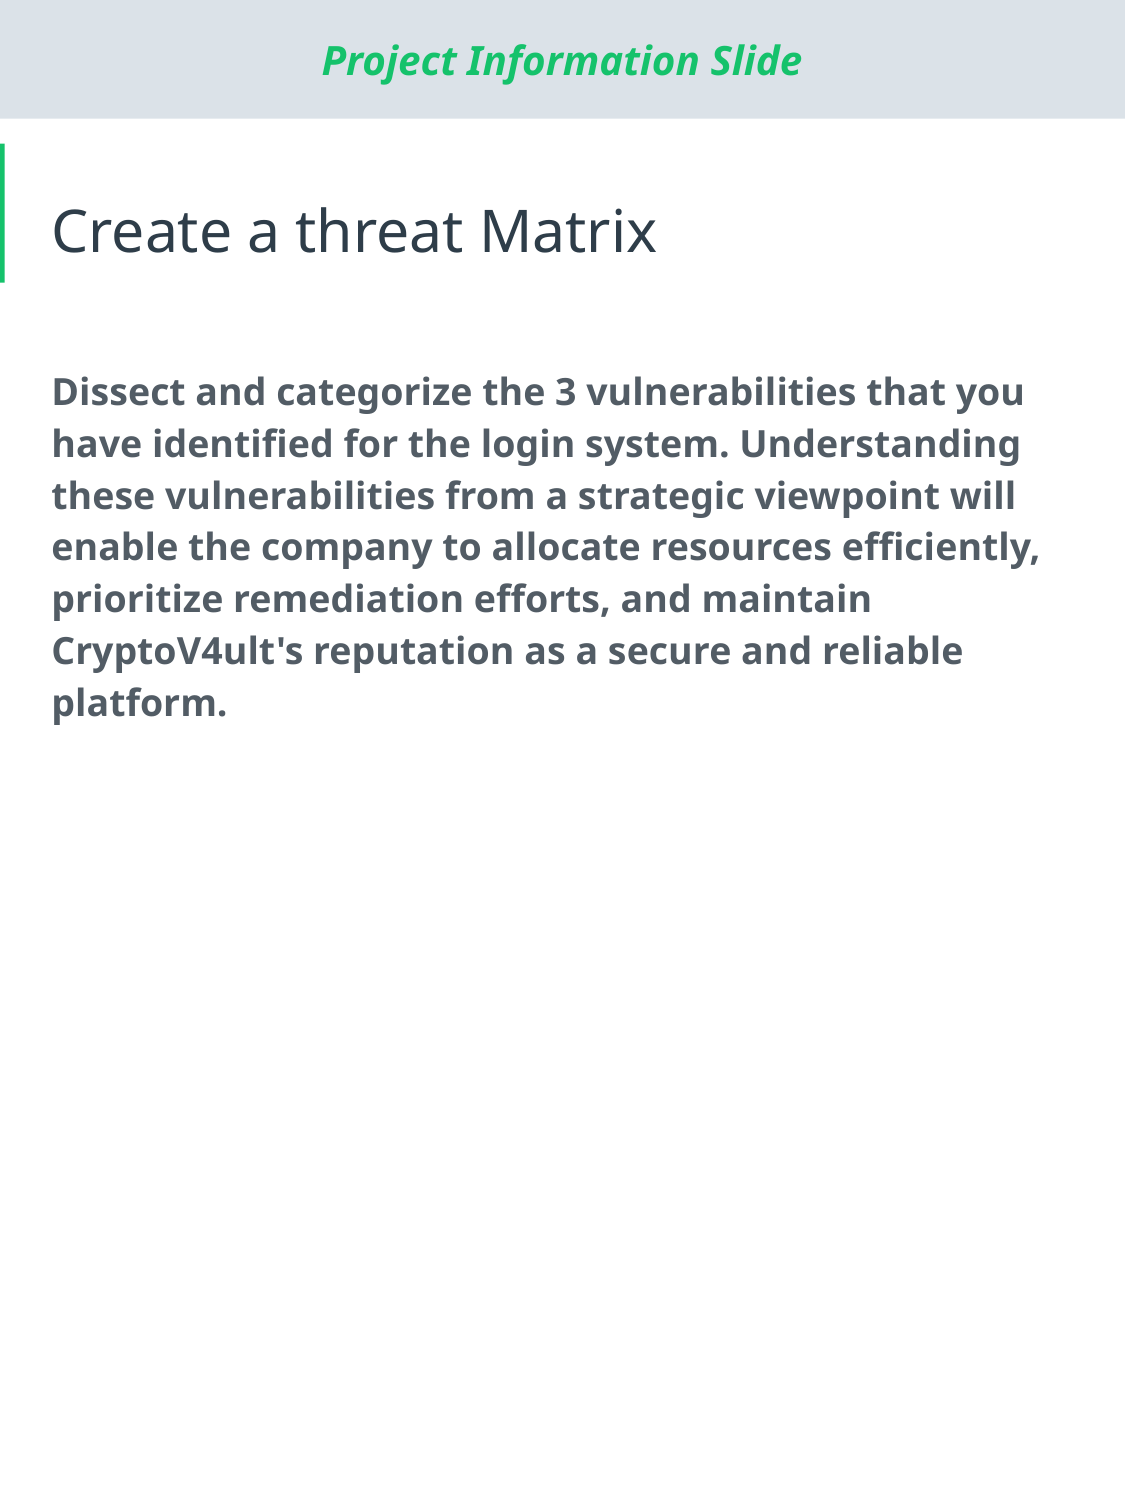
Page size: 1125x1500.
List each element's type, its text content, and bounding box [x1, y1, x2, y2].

list Dissect and categorize the 3 vulnerabilities that you have identified for the login system. Understanding these vulnerabilities from a strategic viewpoint will enable the company to allocate resources efficiently, prioritize remediation efforts, and maintain CryptoV4ult's reputation as a secure and reliable platform. [38, 348, 1087, 1316]
title Create a threat Matrix [38, 148, 1087, 311]
